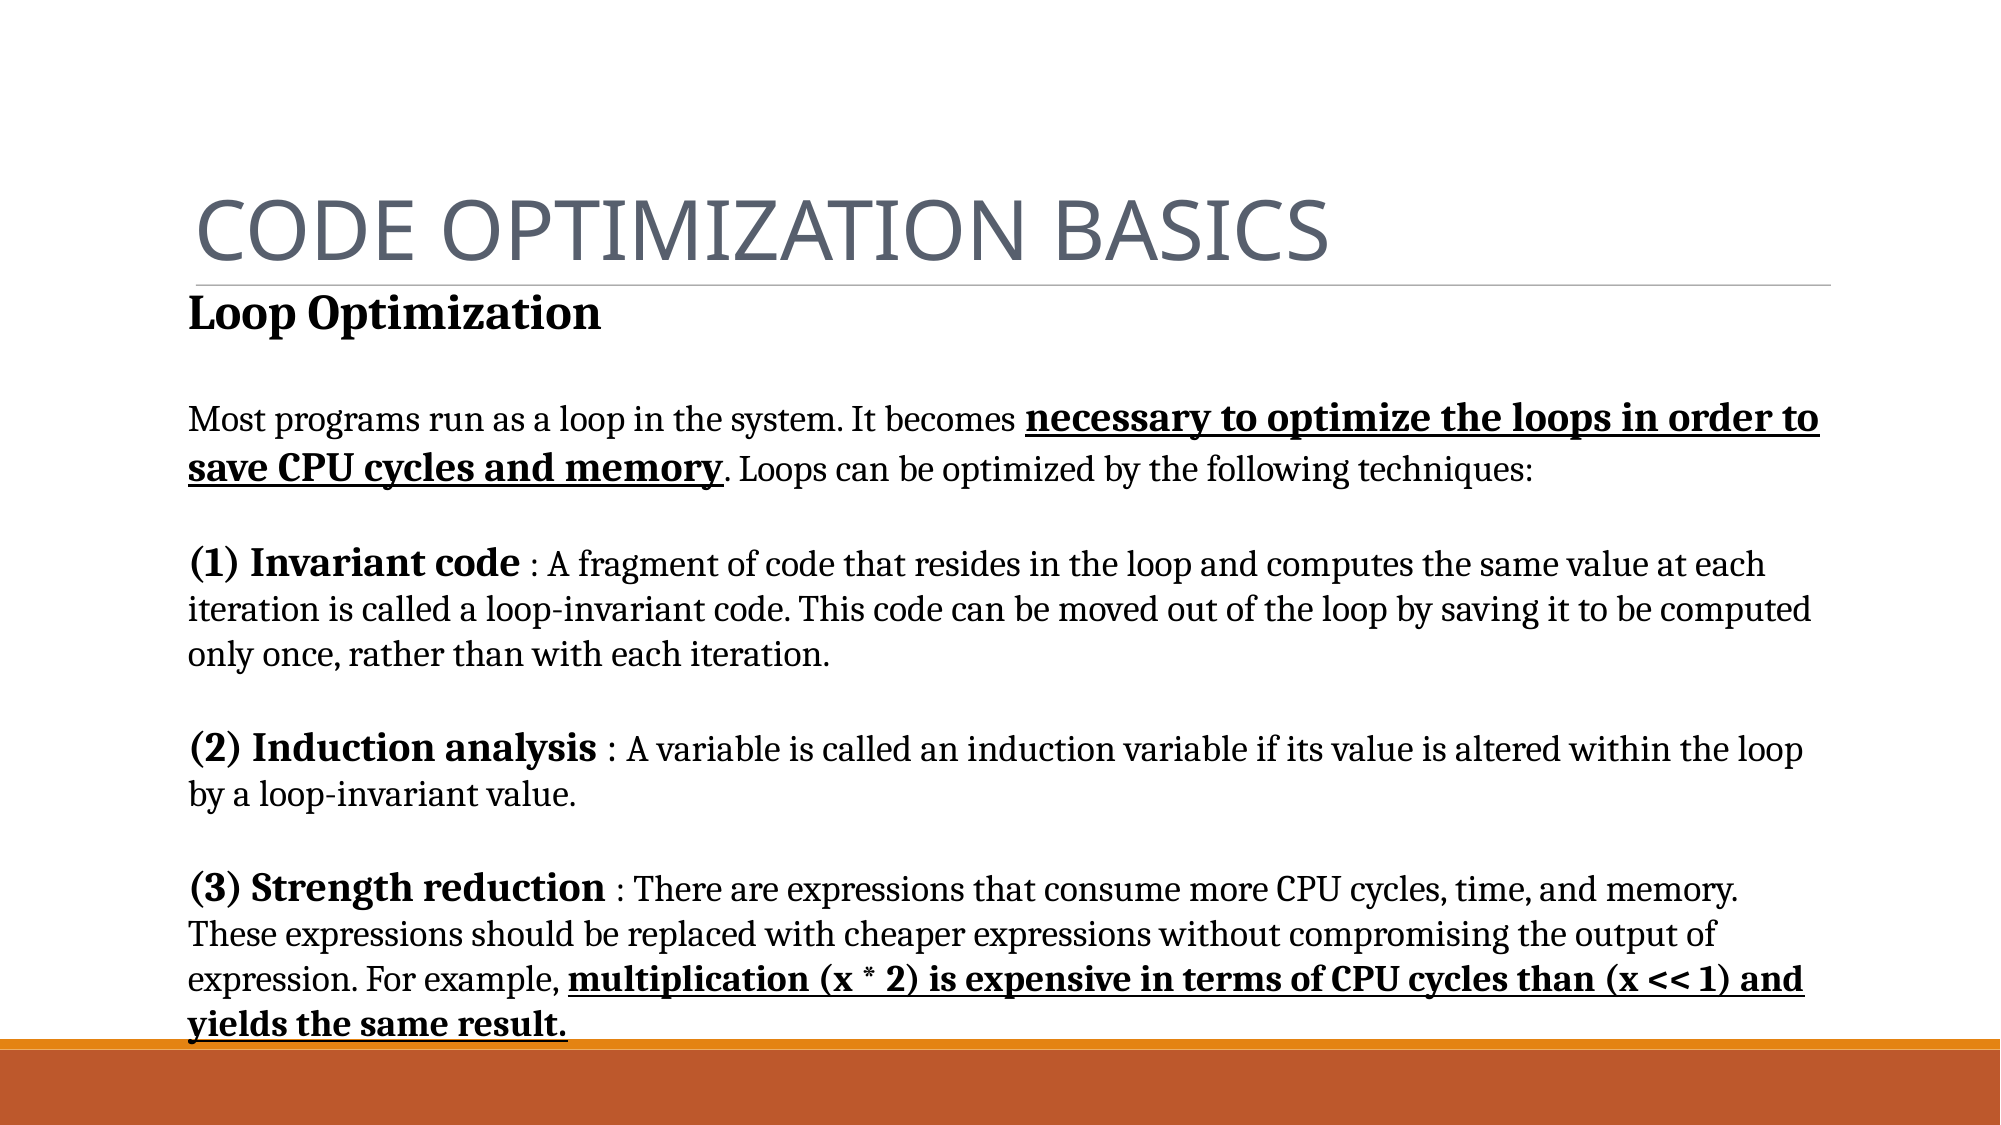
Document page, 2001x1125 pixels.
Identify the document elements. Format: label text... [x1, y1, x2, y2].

text_box Loop Optimization Most programs run as a loop in the system. It becomes necessary to optimize the loops in order to save CPU cycles and memory. Loops can be optimized by the following techniques: (1) Invariant code : A fragment of code that resides in the loop and computes the same value at each iteration is called a loop-invariant code. This code can be moved out of the loop by saving it to be computed only once, rather than with each iteration. (2) Induction analysis : A variable is called an induction variable if its value is altered within the loop by a loop-invariant value. (3) Strength reduction : There are expressions that consume more CPU cycles, time, and memory. These expressions should be replaced with cheaper expressions without compromising the output of expression. For example, multiplication (x * 2) is expensive in terms of CPU cycles than (x << 1) and yields the same result. [173, 271, 1851, 1097]
text_box Code Optimization basics [180, 47, 1830, 271]
